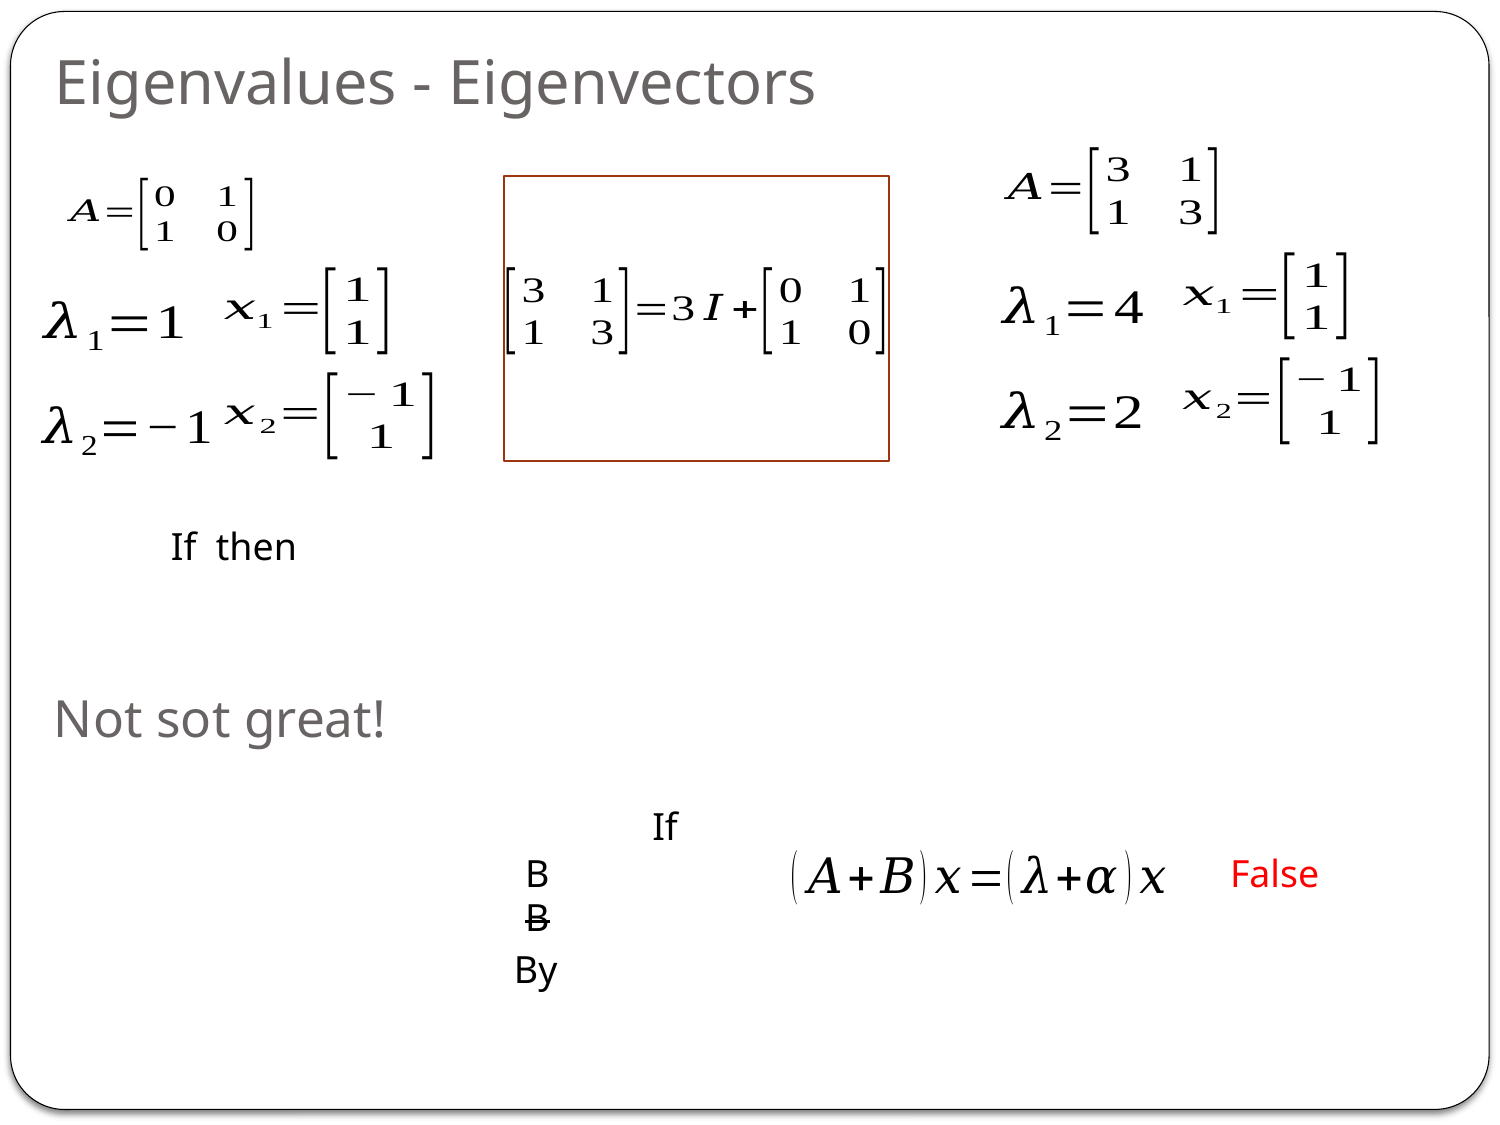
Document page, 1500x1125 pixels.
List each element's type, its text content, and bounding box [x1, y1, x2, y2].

text_box Eigenvalues - Eigenvectors [40, 36, 857, 143]
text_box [39, 145, 1382, 577]
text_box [39, 678, 1324, 1000]
